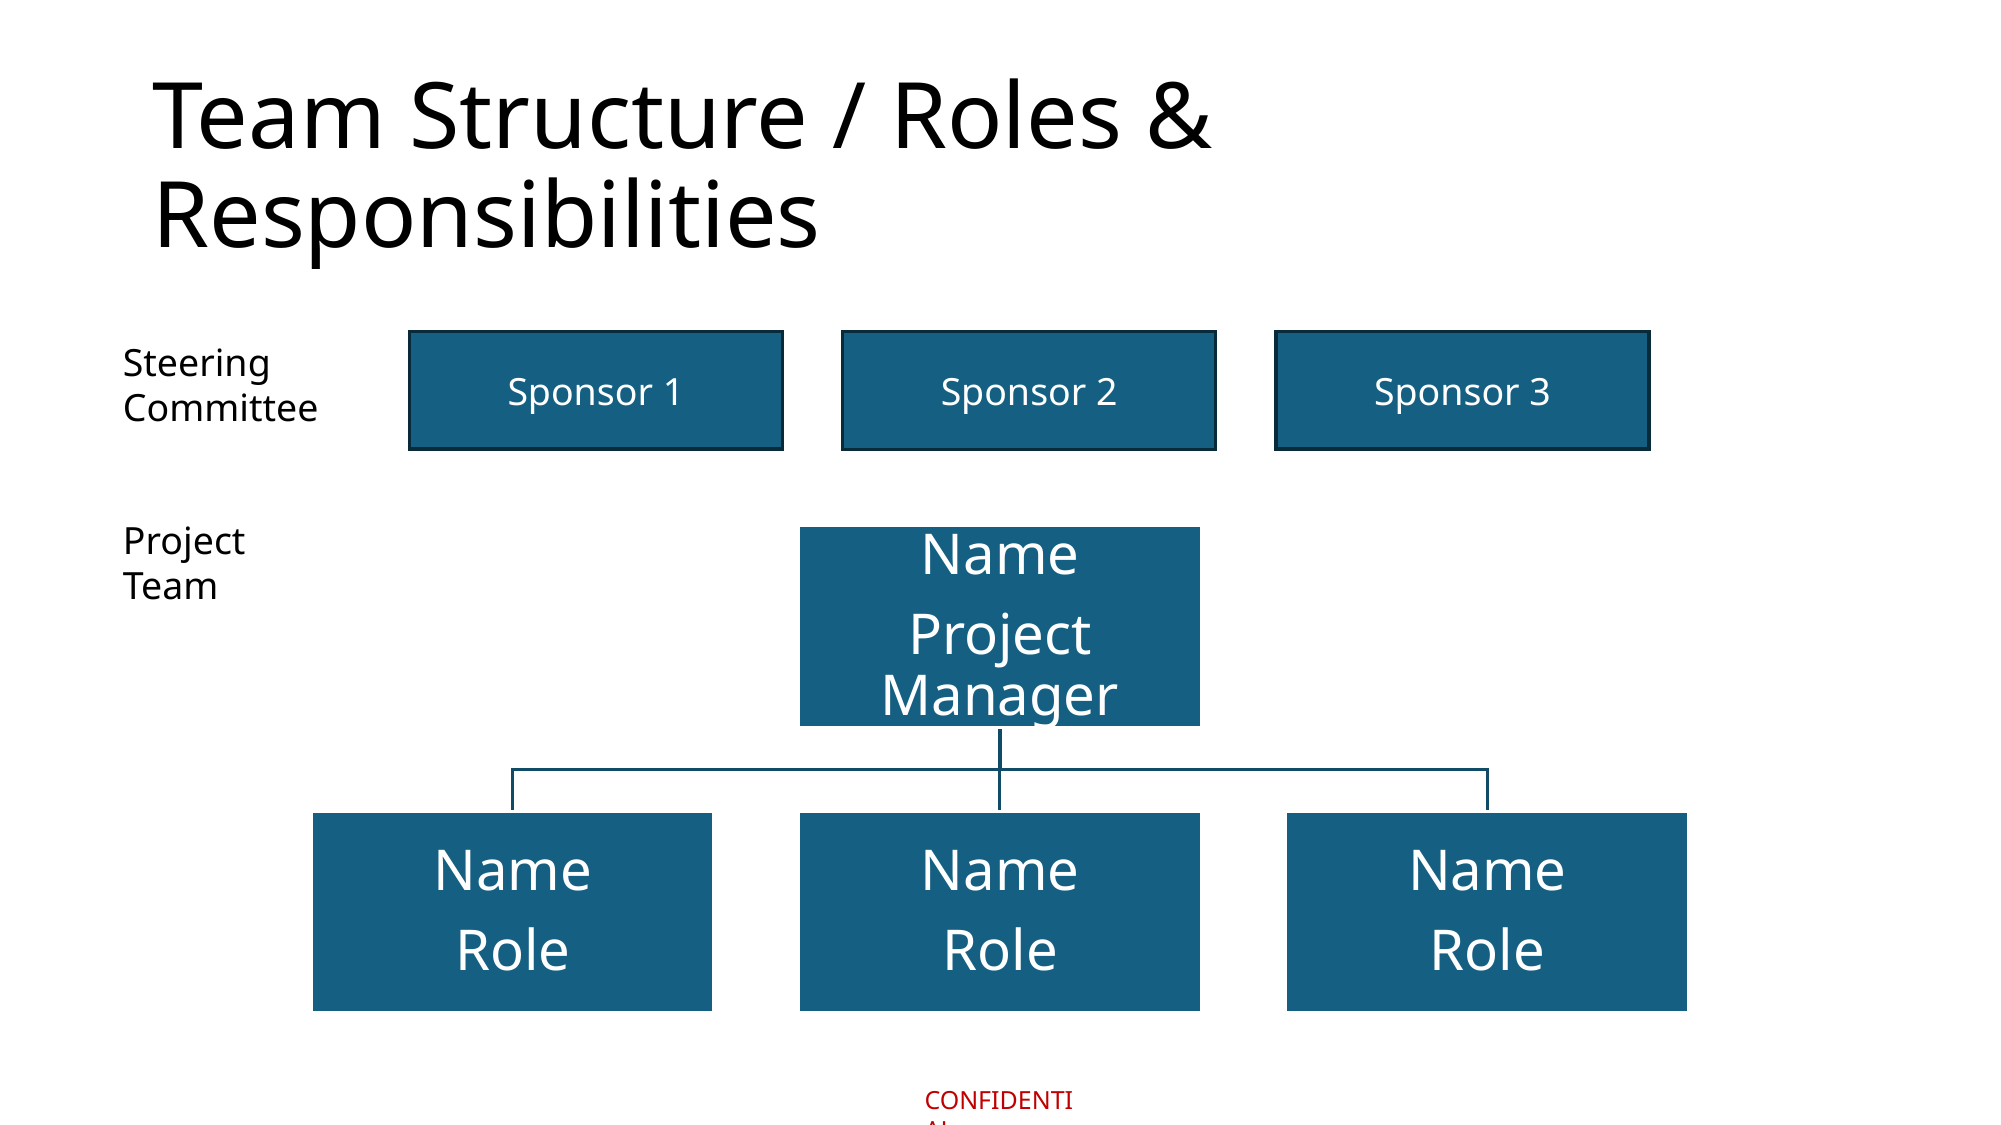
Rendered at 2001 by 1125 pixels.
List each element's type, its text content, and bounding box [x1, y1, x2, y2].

title Team Structure / Roles & Responsibilities [137, 59, 1863, 278]
text_box Project Team [108, 509, 351, 615]
text_box Sponsor 3 [1274, 330, 1651, 451]
text_box Sponsor 1 [408, 330, 784, 451]
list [136, 525, 1863, 1014]
text_box Sponsor 2 [841, 330, 1217, 451]
text_box Steering Committee [108, 331, 351, 437]
